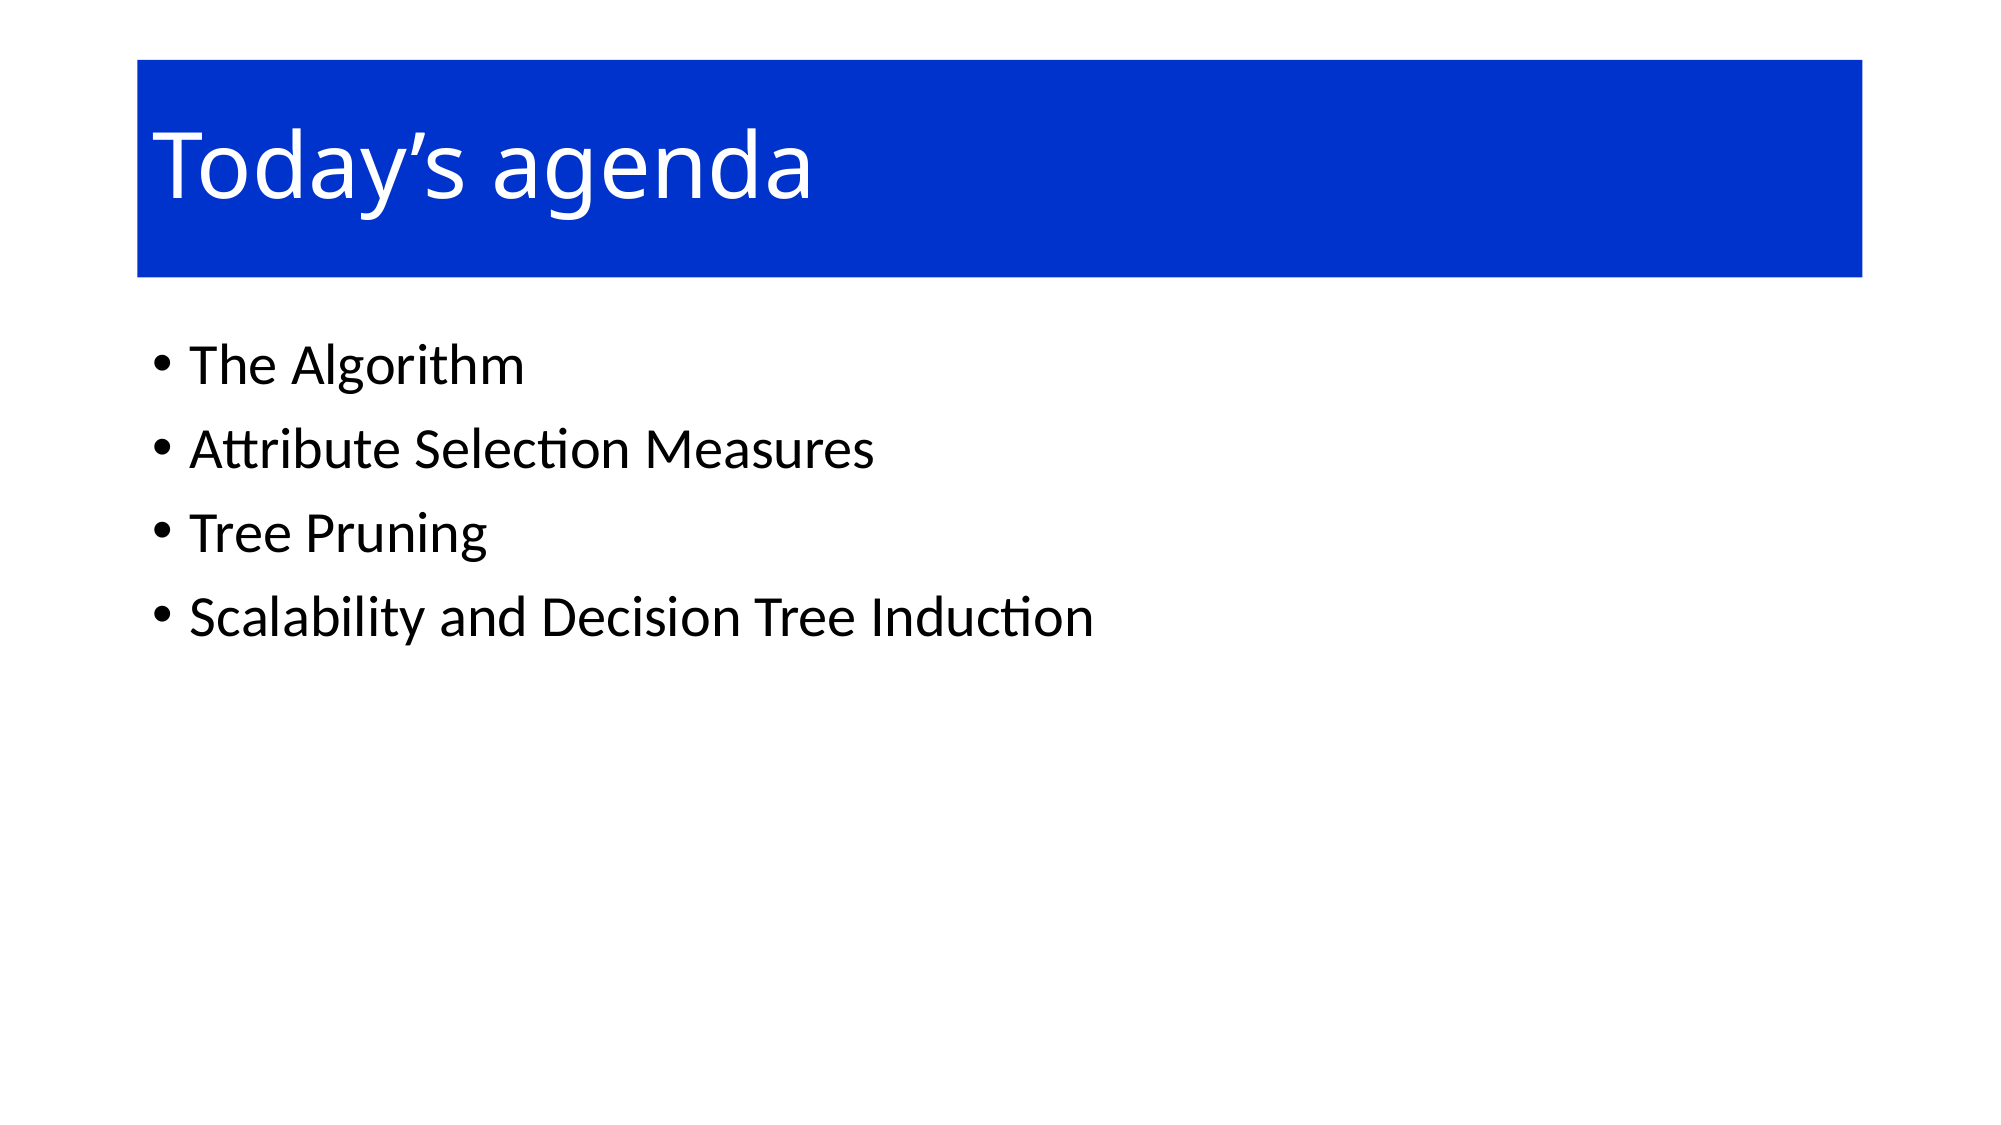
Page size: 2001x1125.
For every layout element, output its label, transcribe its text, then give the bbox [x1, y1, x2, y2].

list The Algorithm Attribute Selection Measures Tree Pruning Scalability and Decision Tree Induction [137, 326, 1840, 1017]
title Today’s agenda [137, 59, 1863, 278]
